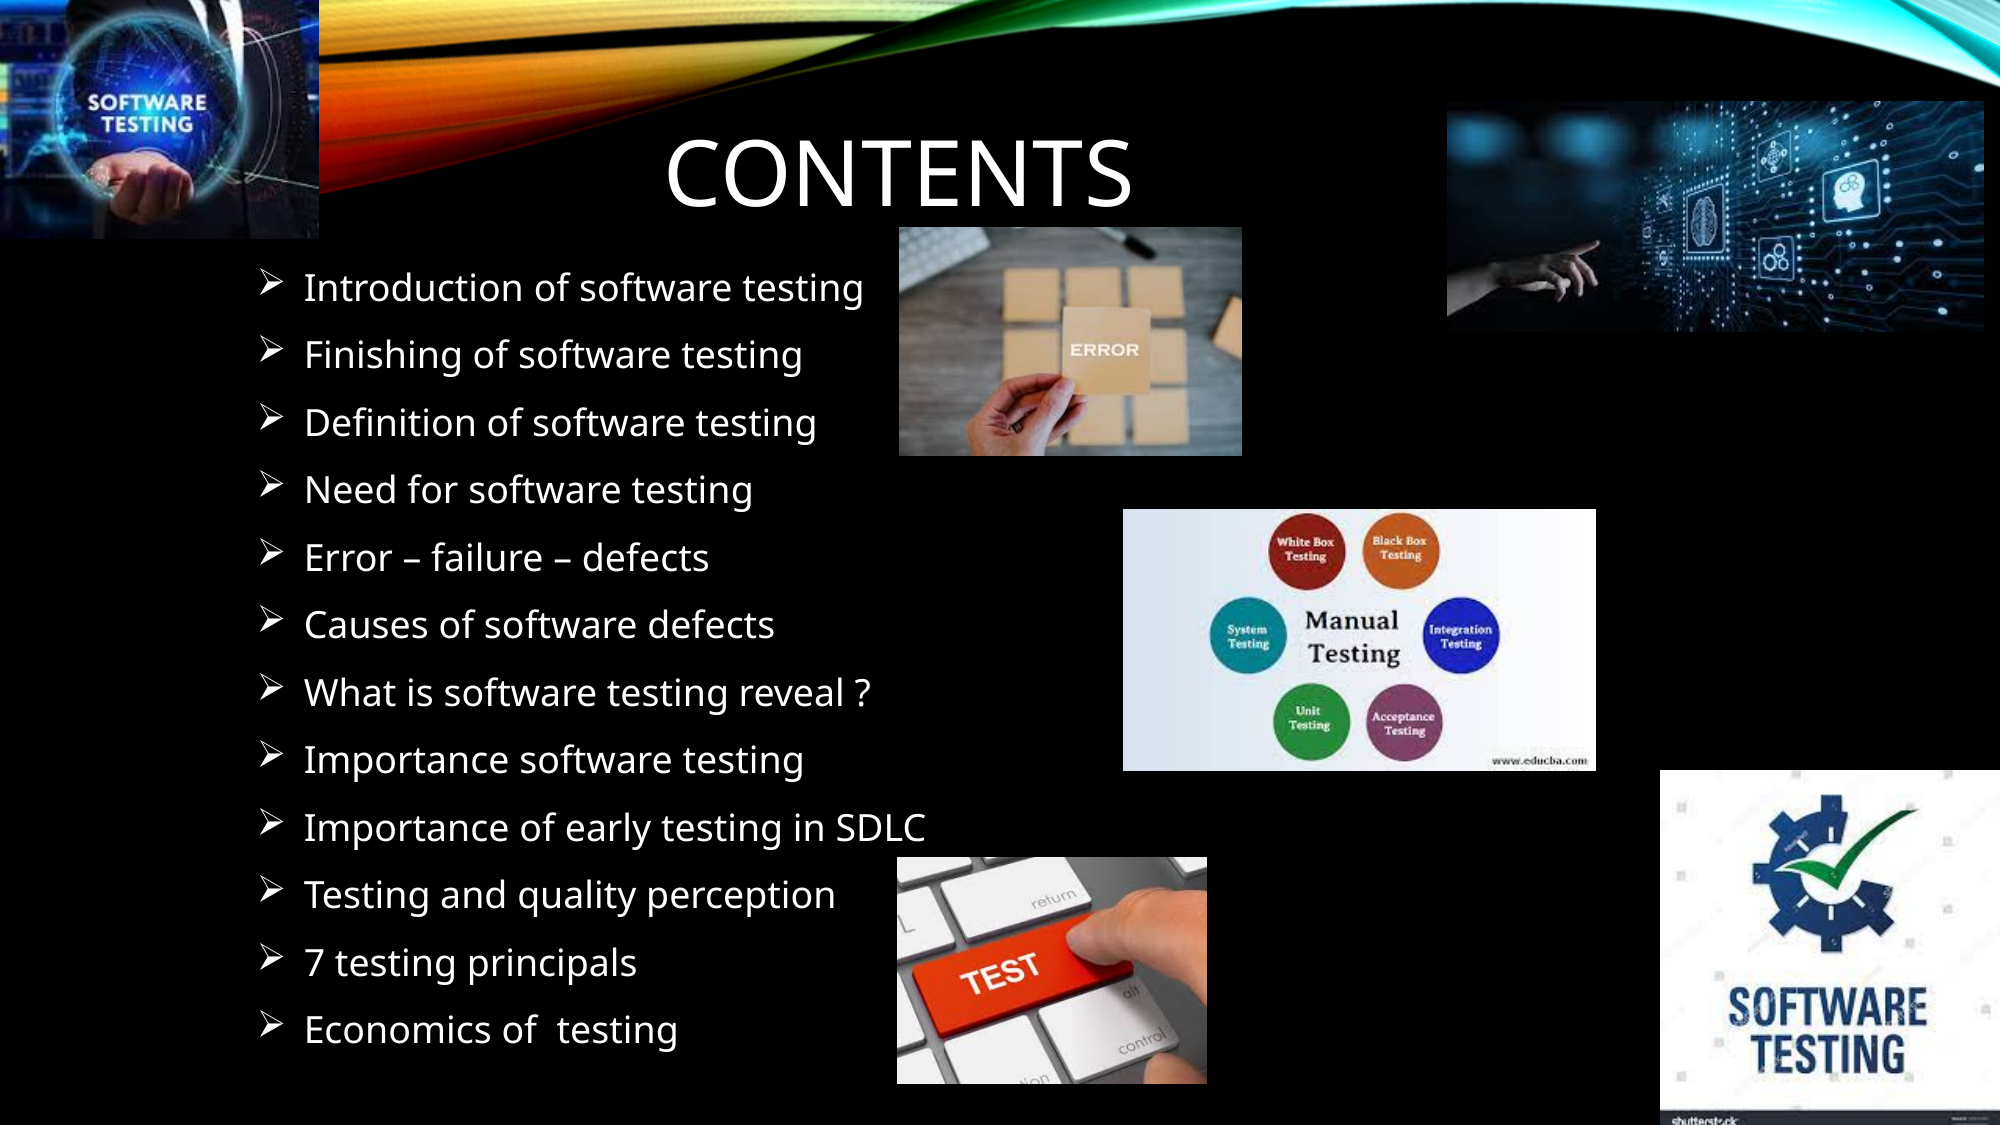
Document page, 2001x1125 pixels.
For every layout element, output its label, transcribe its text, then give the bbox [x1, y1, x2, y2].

text_box Introduction of software testing Finishing of software testing Definition of software testing Need for software testing Error – failure – defects Causes of software defects What is software testing reveal ? Importance software testing Importance of early testing in SDLC Testing and quality perception 7 testing principals Economics of testing [242, 234, 1822, 1125]
picture [1660, 770, 2000, 1125]
picture [897, 857, 1207, 1084]
text_box CONTENTS [319, 107, 1447, 233]
picture [0, 0, 2000, 456]
picture [1123, 509, 1596, 771]
